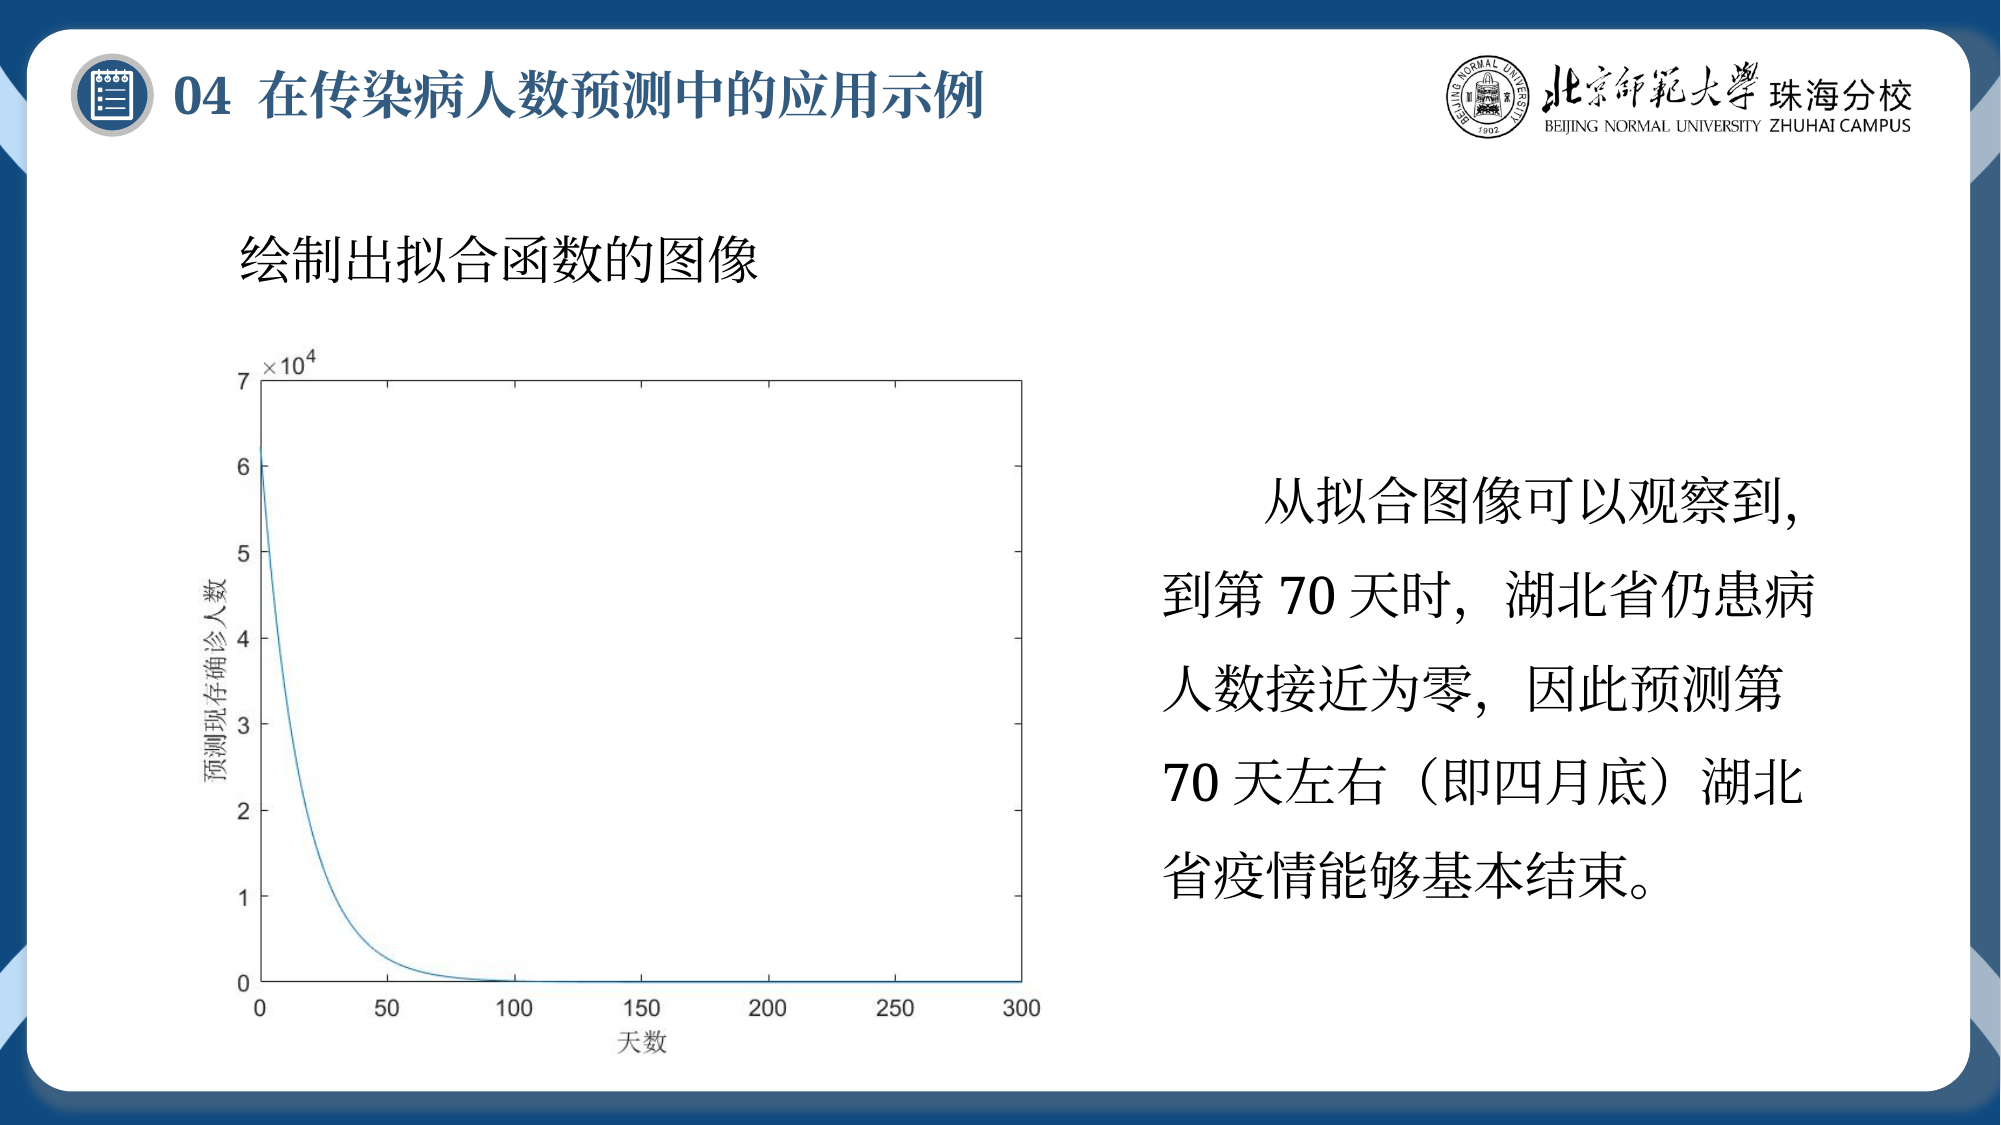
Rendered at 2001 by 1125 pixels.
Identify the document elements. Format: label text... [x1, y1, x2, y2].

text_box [73, 56, 151, 134]
text_box 04 在传染病人数预测中的应用示例 [153, 52, 1084, 136]
text_box 从拟合图像可以观察到，到第70天时，湖北省仍患病人数接近为零，因此预测第70天左右（即四月底）湖北省疫情能够基本结束。 [1147, 429, 1868, 914]
picture [133, 325, 1116, 1063]
text_box 绘制出拟合函数的图像 [224, 220, 1059, 298]
picture [0, 0, 2000, 1125]
picture [1441, 29, 1916, 142]
